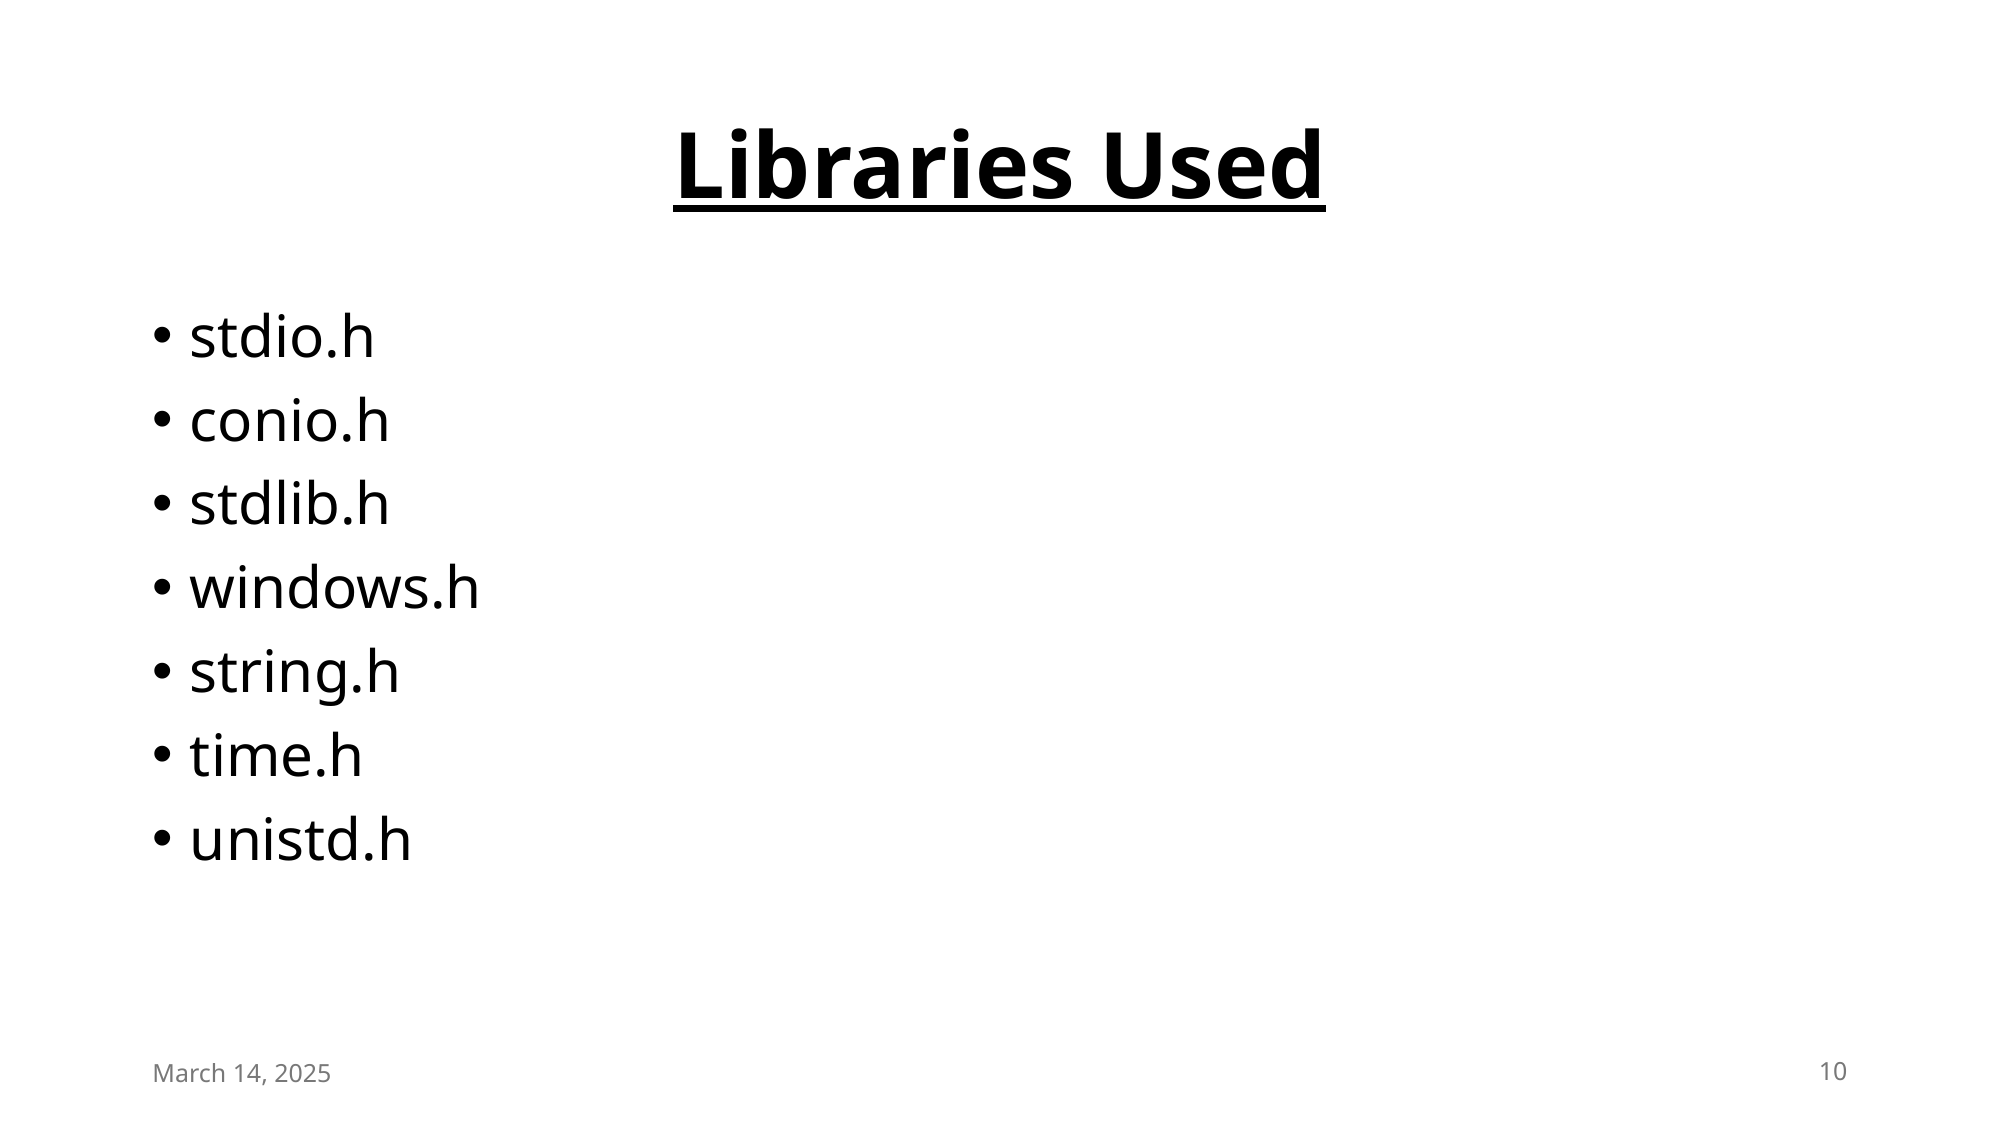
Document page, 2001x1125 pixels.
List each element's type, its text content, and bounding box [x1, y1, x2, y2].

slide_number 10 [1412, 1042, 1863, 1103]
title Libraries Used [137, 59, 1863, 278]
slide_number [137, 1042, 588, 1103]
list stdio.h conio.h stdlib.h windows.h string.h time.h unistd.h [137, 299, 1863, 1014]
